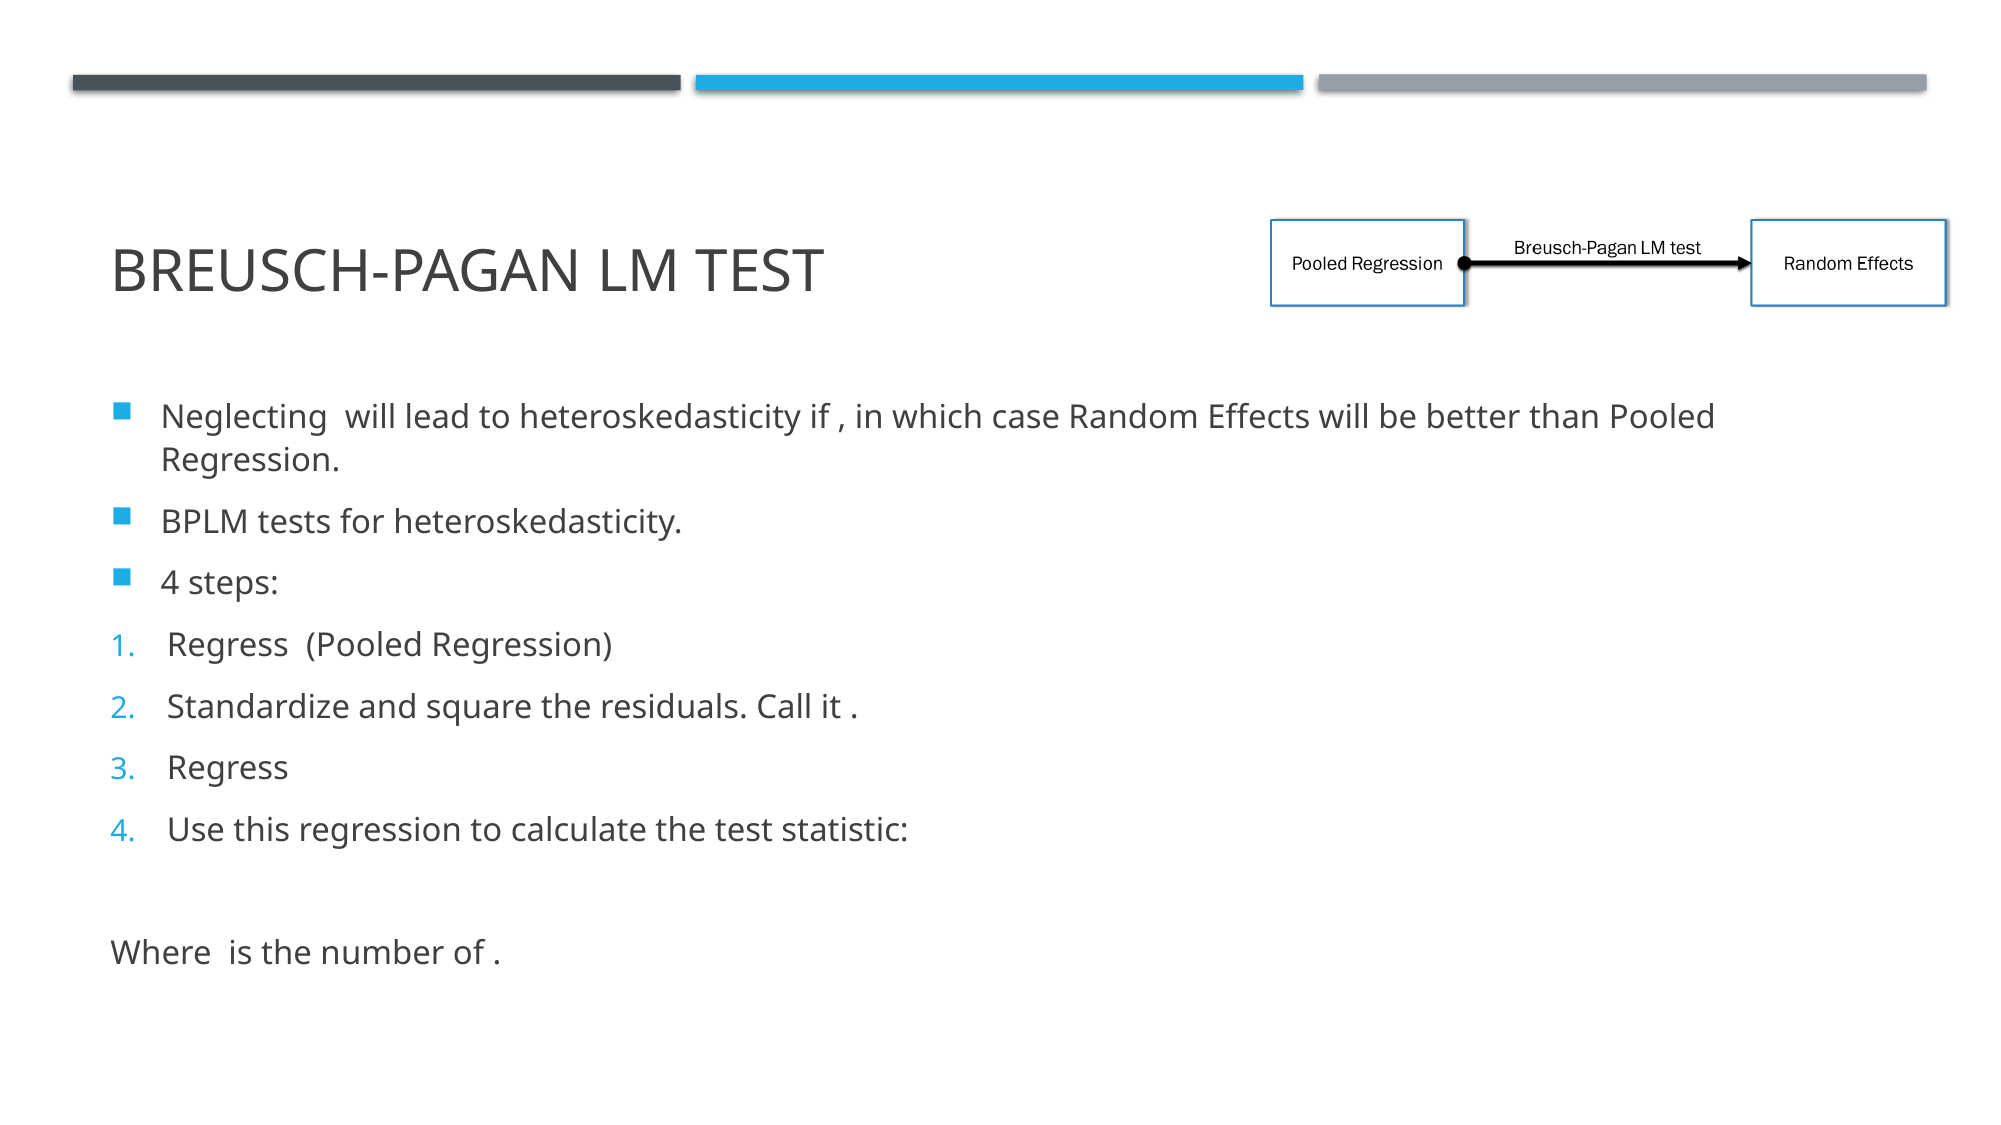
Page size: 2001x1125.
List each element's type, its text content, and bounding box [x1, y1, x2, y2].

picture [1268, 213, 1955, 311]
title Breusch-Pagan LM Test [95, 115, 1905, 311]
